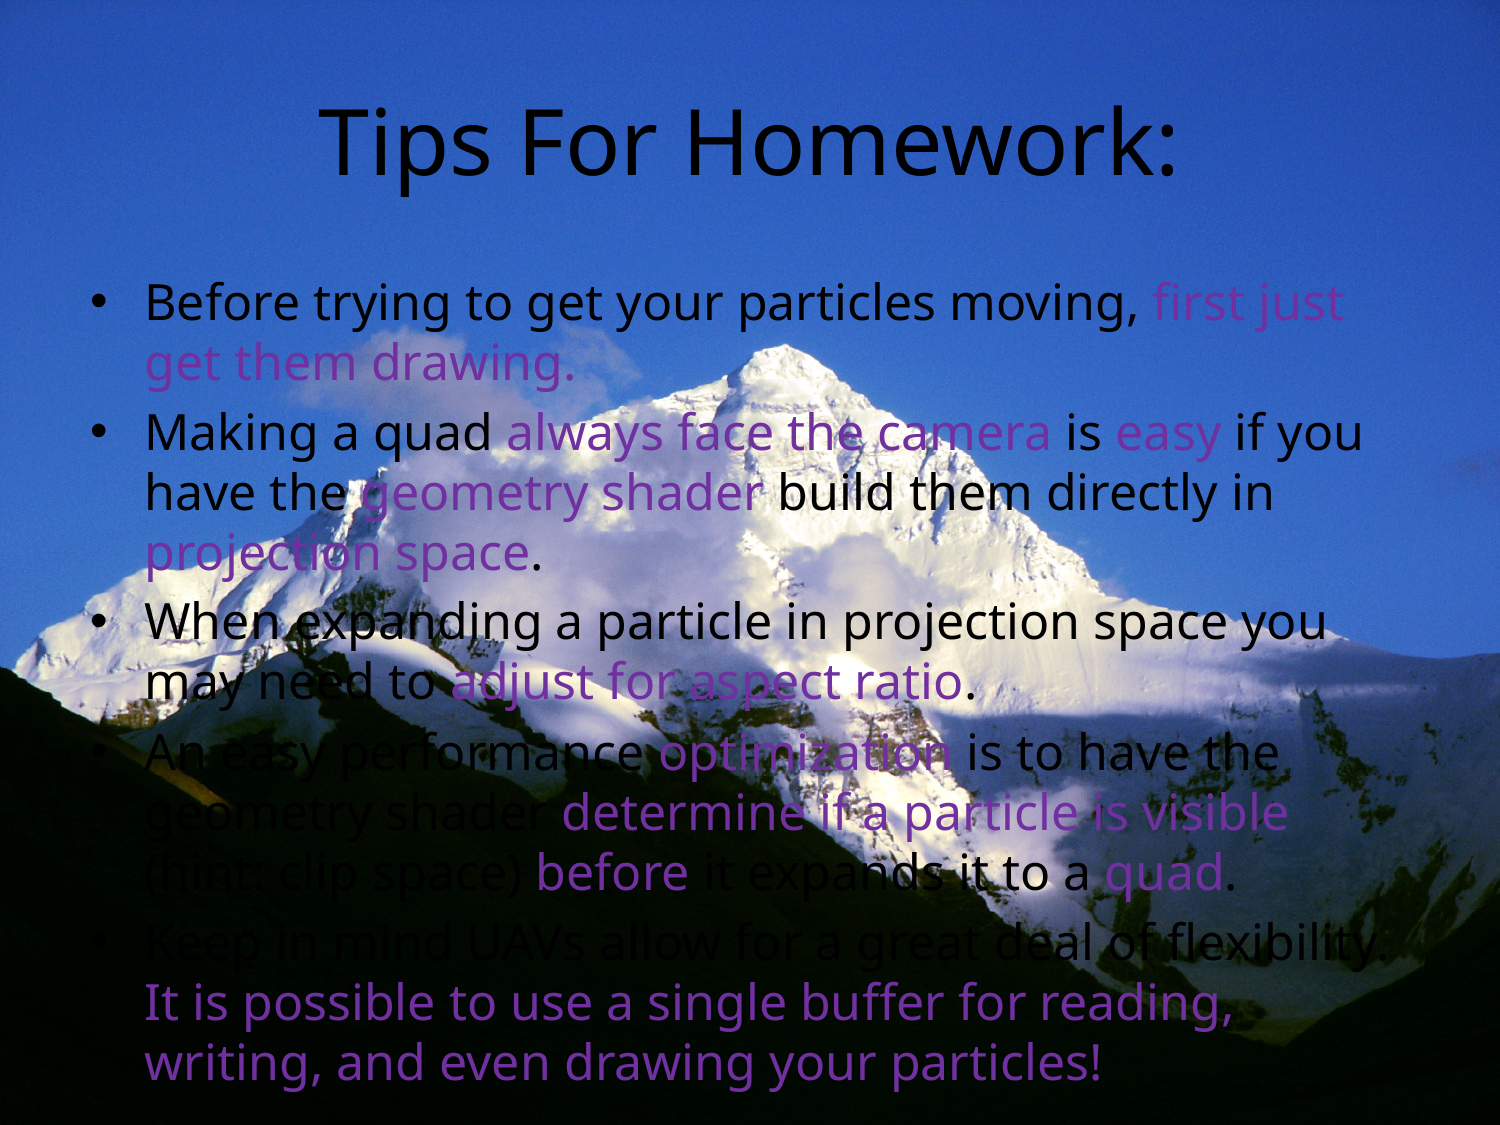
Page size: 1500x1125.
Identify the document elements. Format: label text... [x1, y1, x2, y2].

title Tips For Homework: [75, 45, 1425, 233]
picture [0, 0, 1500, 1125]
list Before trying to get your particles moving, first just get them drawing. Making a quad always face the camera is easy if you have the geometry shader build them directly in projection space. When expanding a particle in projection space you may need to adjust for aspect ratio. An easy performance optimization is to have the geometry shader determine if a particle is visible (hint: clip space) before it expands it to a quad. Keep in mind UAVs allow for a great deal of flexibility. It is possible to use a single buffer for reading, writing, and even drawing your particles! [75, 262, 1425, 1100]
